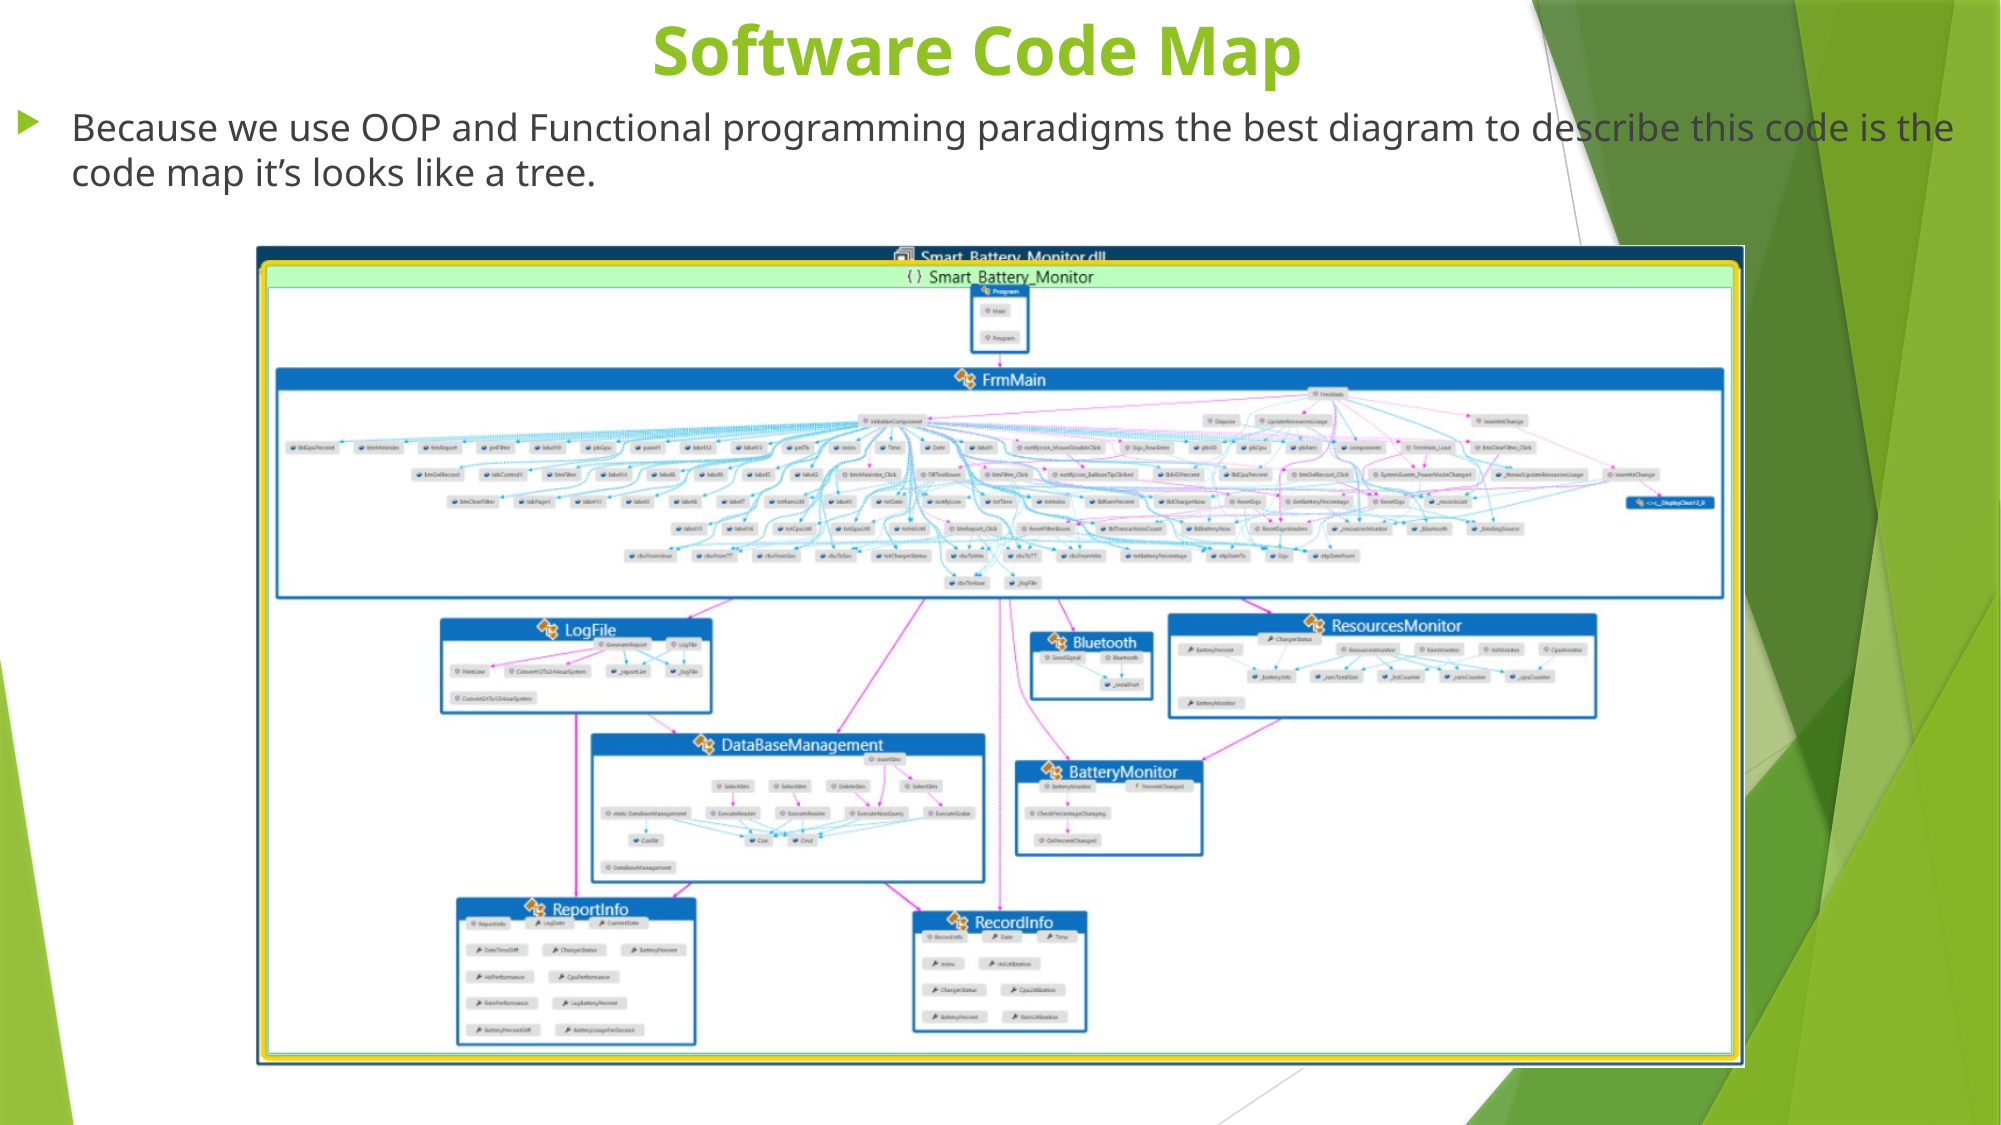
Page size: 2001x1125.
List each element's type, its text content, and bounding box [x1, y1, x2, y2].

title Software Code Map [124, 0, 1850, 96]
list Because we use OOP and Functional programming paradigms the best diagram to describe this code is the code map it’s looks like a tree. [0, 96, 2000, 1125]
picture [255, 245, 1745, 1068]
